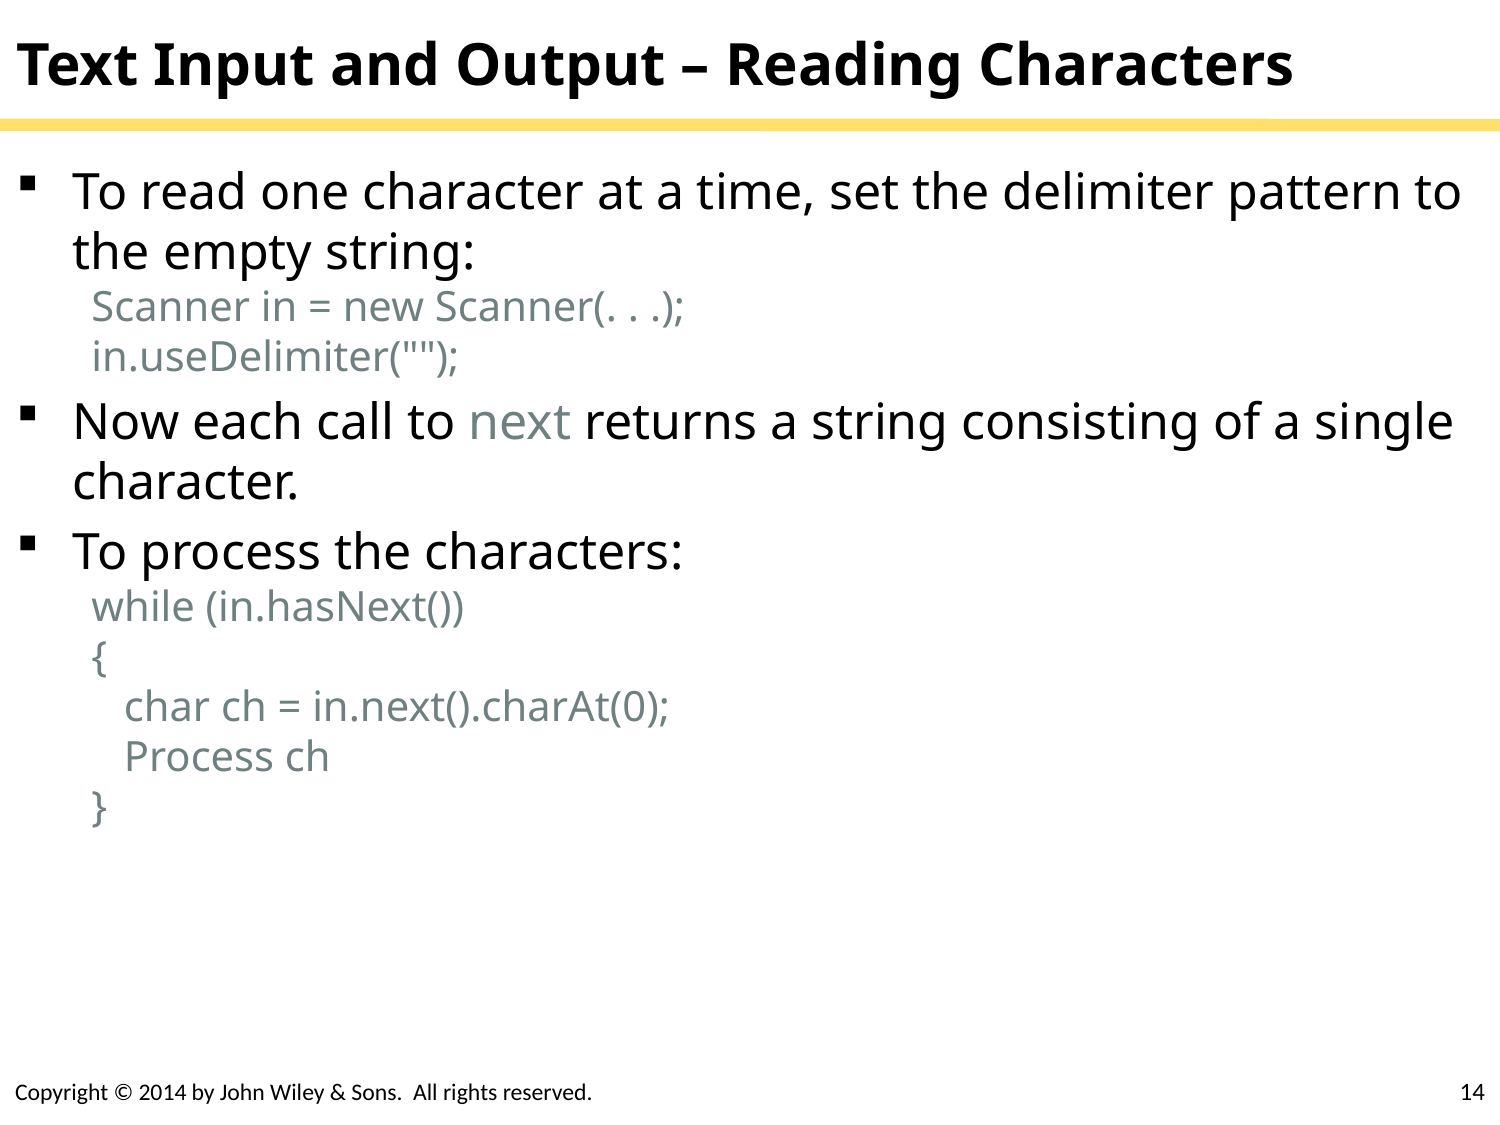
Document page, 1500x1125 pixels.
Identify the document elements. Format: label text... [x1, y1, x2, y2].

title Text Input and Output – Reading Characters [1, 0, 1500, 125]
list To read one character at a time, set the delimiter pattern to the empty string: Scanner in = new Scanner(. . .); in.useDelimiter(""); Now each call to next returns a string consisting of a single character. To process the characters: while (in.hasNext()) { char ch = in.next().charAt(0); Process ch } [1, 152, 1500, 1048]
